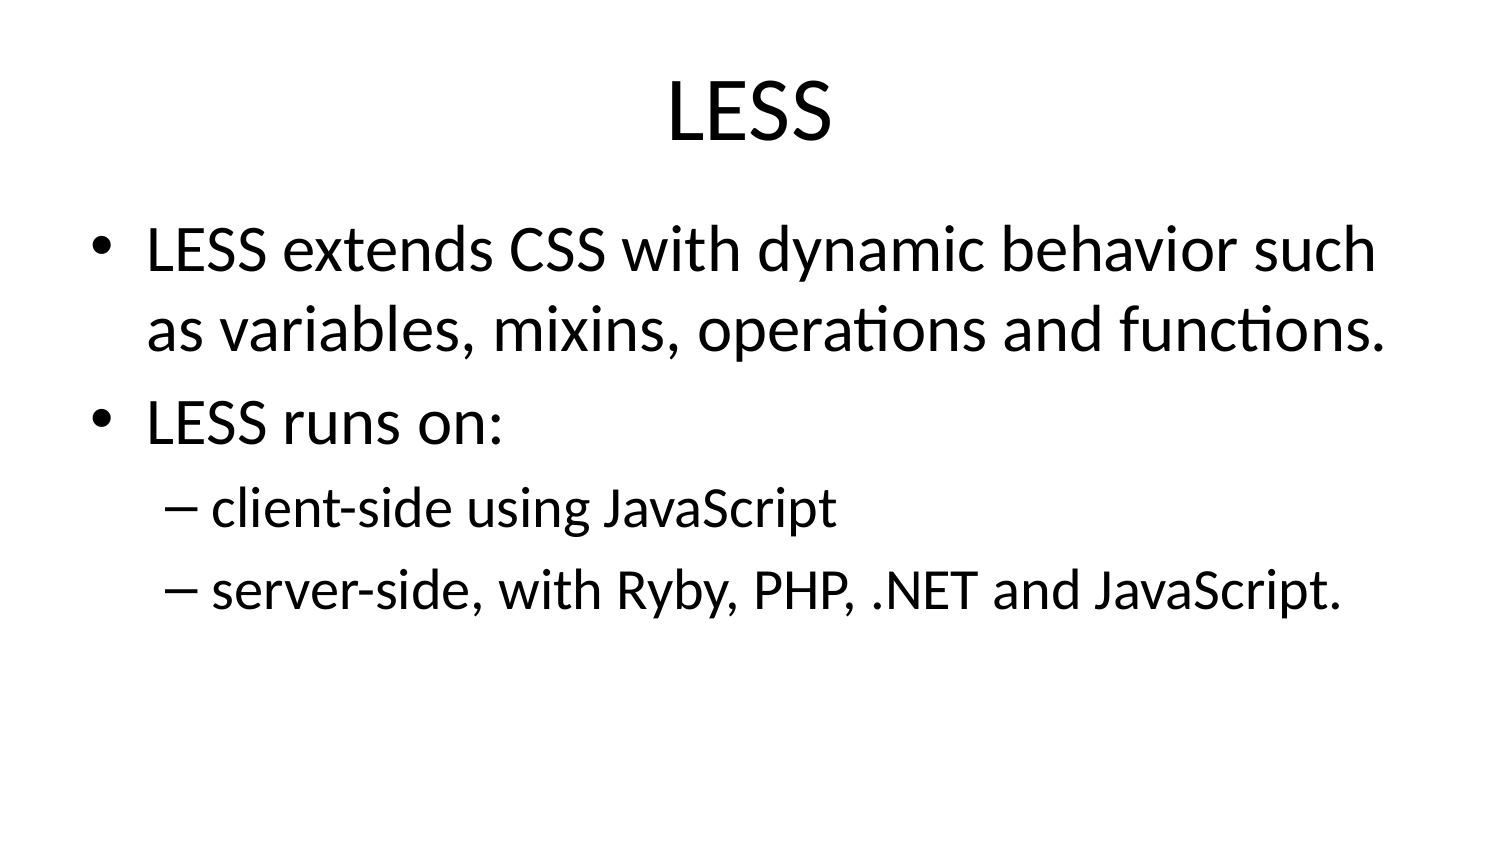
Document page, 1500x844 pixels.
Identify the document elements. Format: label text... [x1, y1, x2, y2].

title LESS [75, 33, 1425, 175]
list LESS extends CSS with dynamic behavior such as variables, mixins, operations and functions. LESS runs on: client-side using JavaScript server-side, with Ryby, PHP, .NET and JavaScript. [75, 196, 1425, 754]
